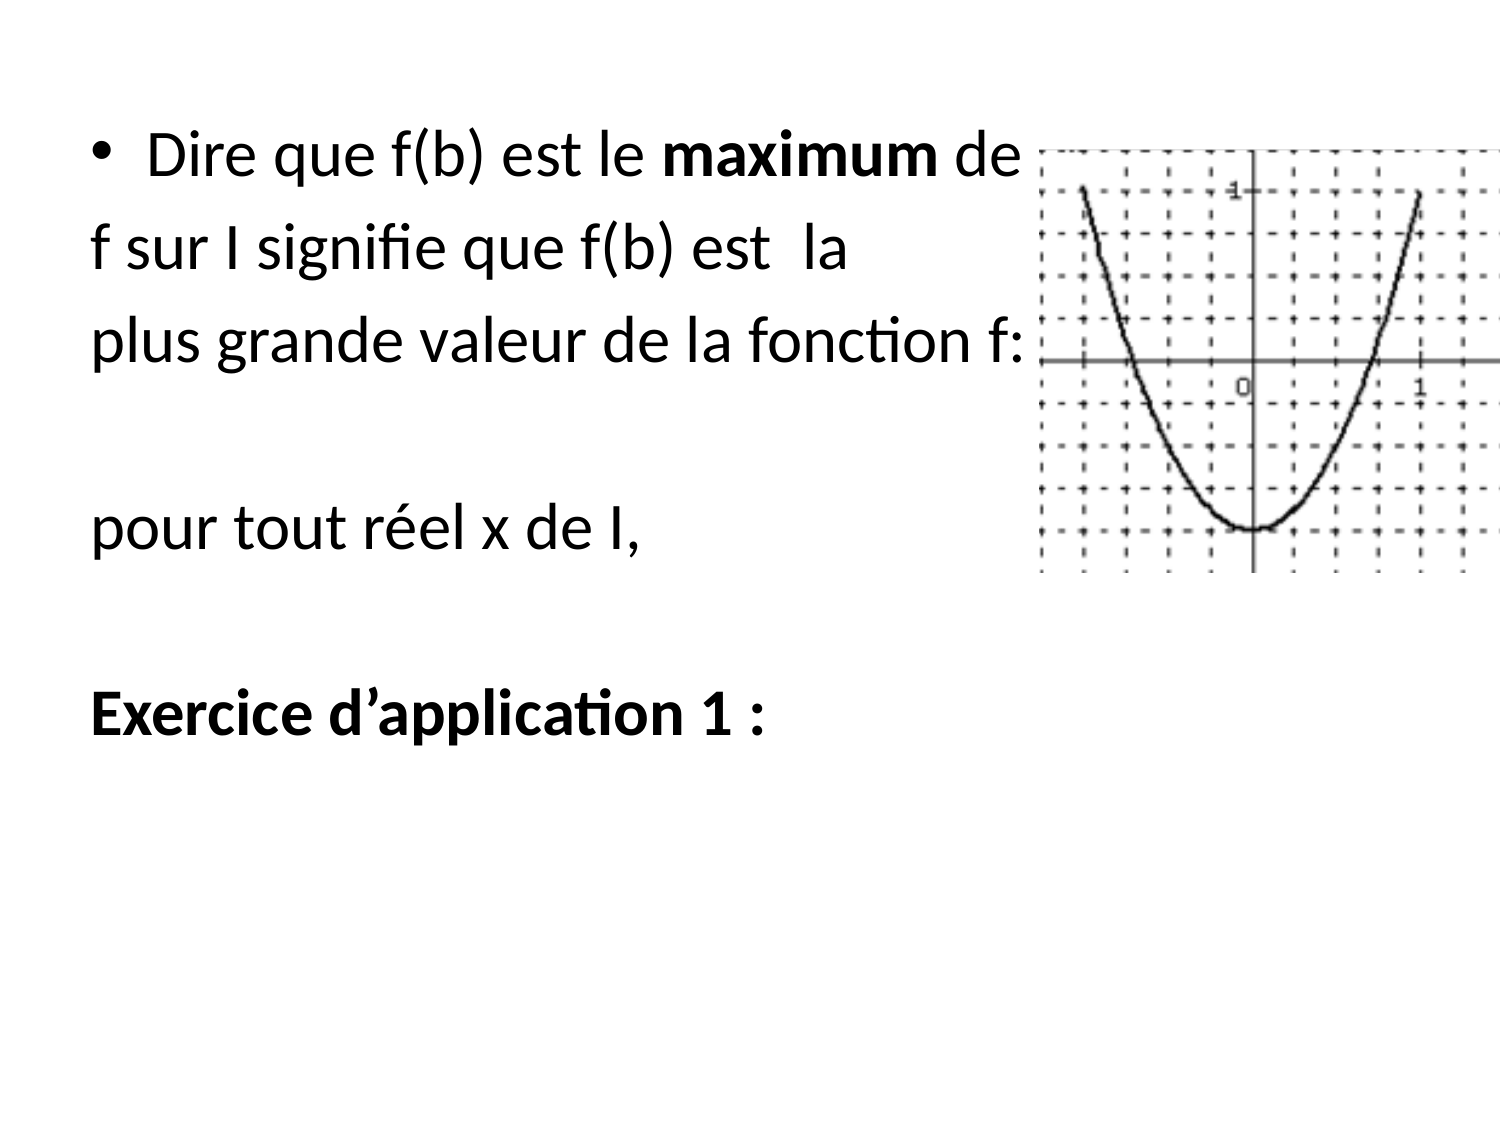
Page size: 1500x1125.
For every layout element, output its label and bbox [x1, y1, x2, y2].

picture [1038, 148, 1500, 574]
